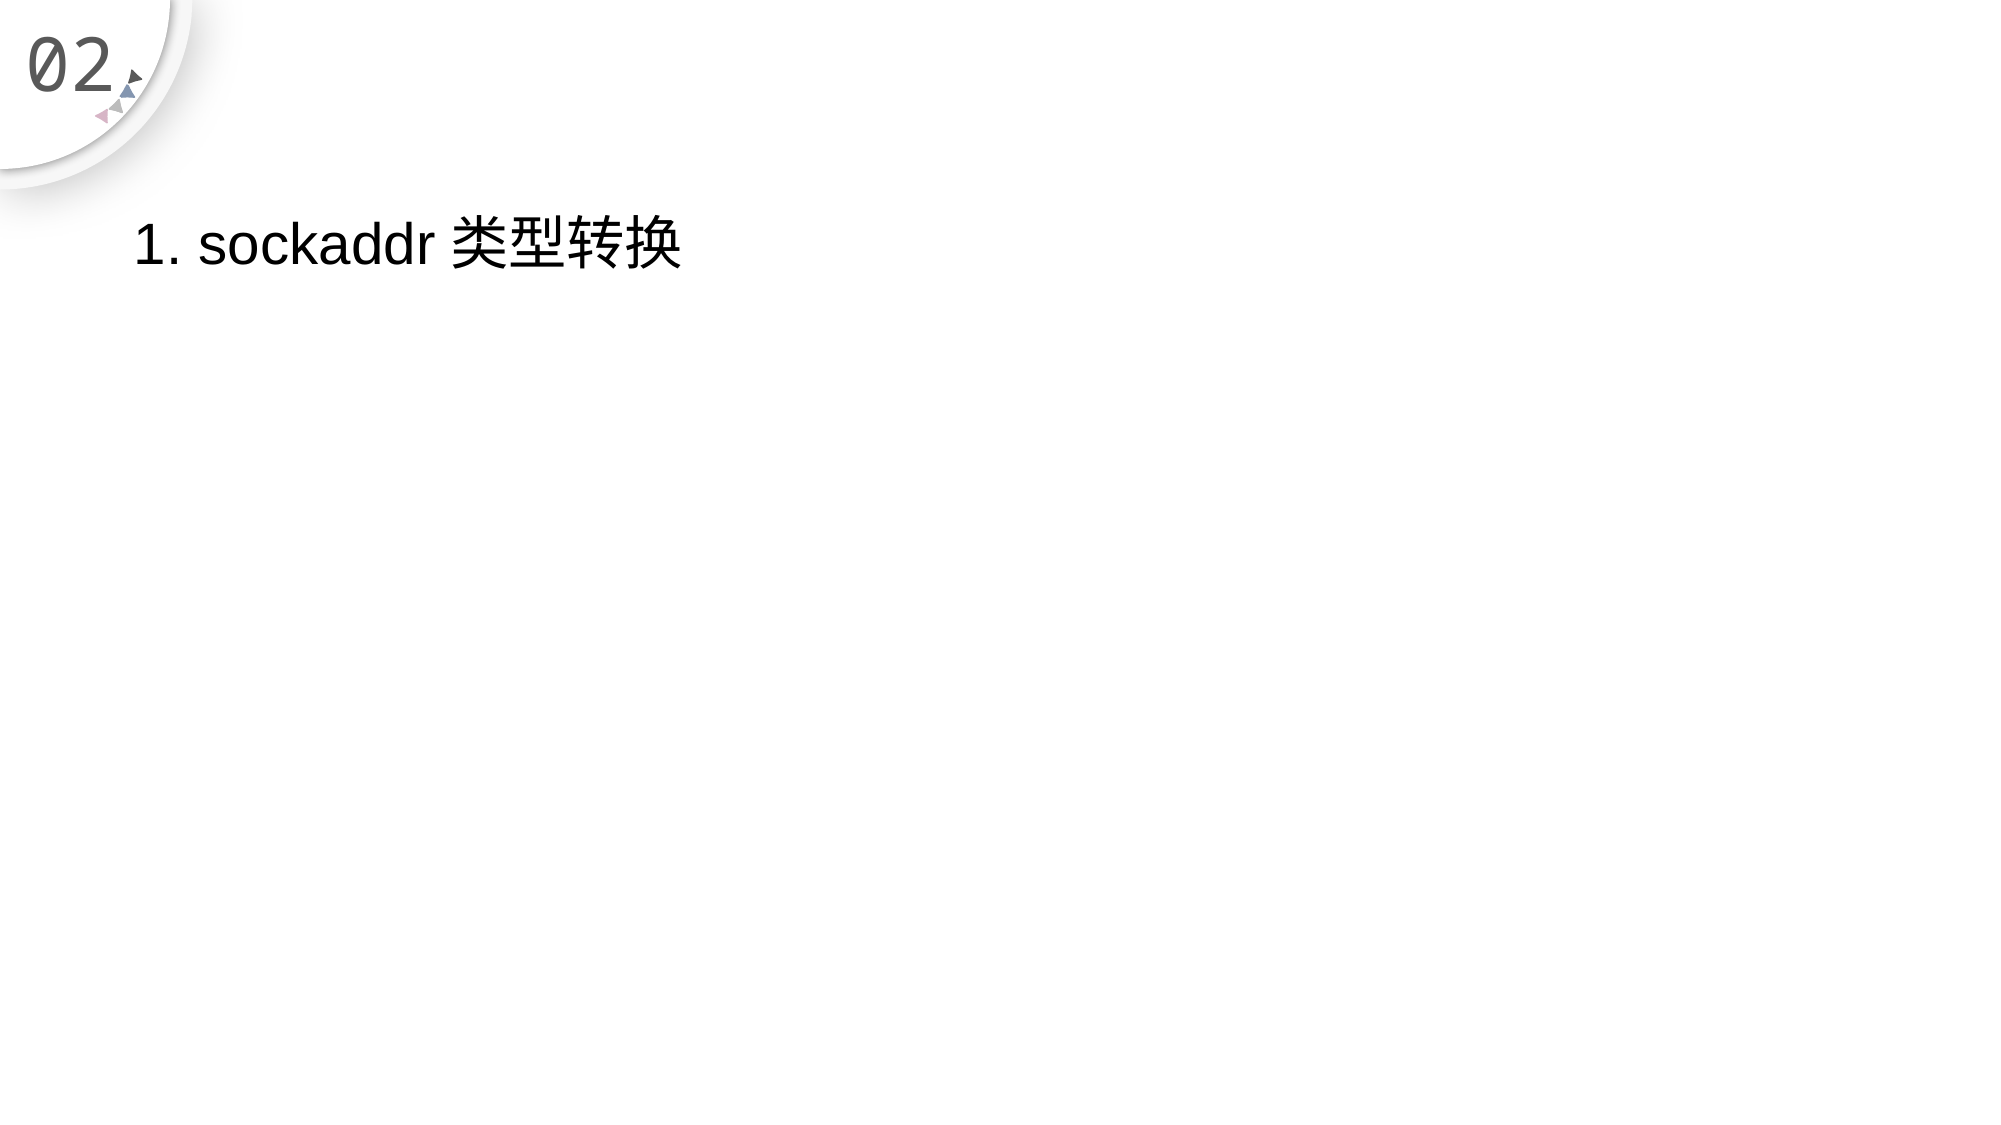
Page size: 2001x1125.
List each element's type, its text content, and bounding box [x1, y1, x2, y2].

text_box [5, 8, 136, 115]
text_box 1. sockaddr类型转换 [119, 198, 1120, 284]
